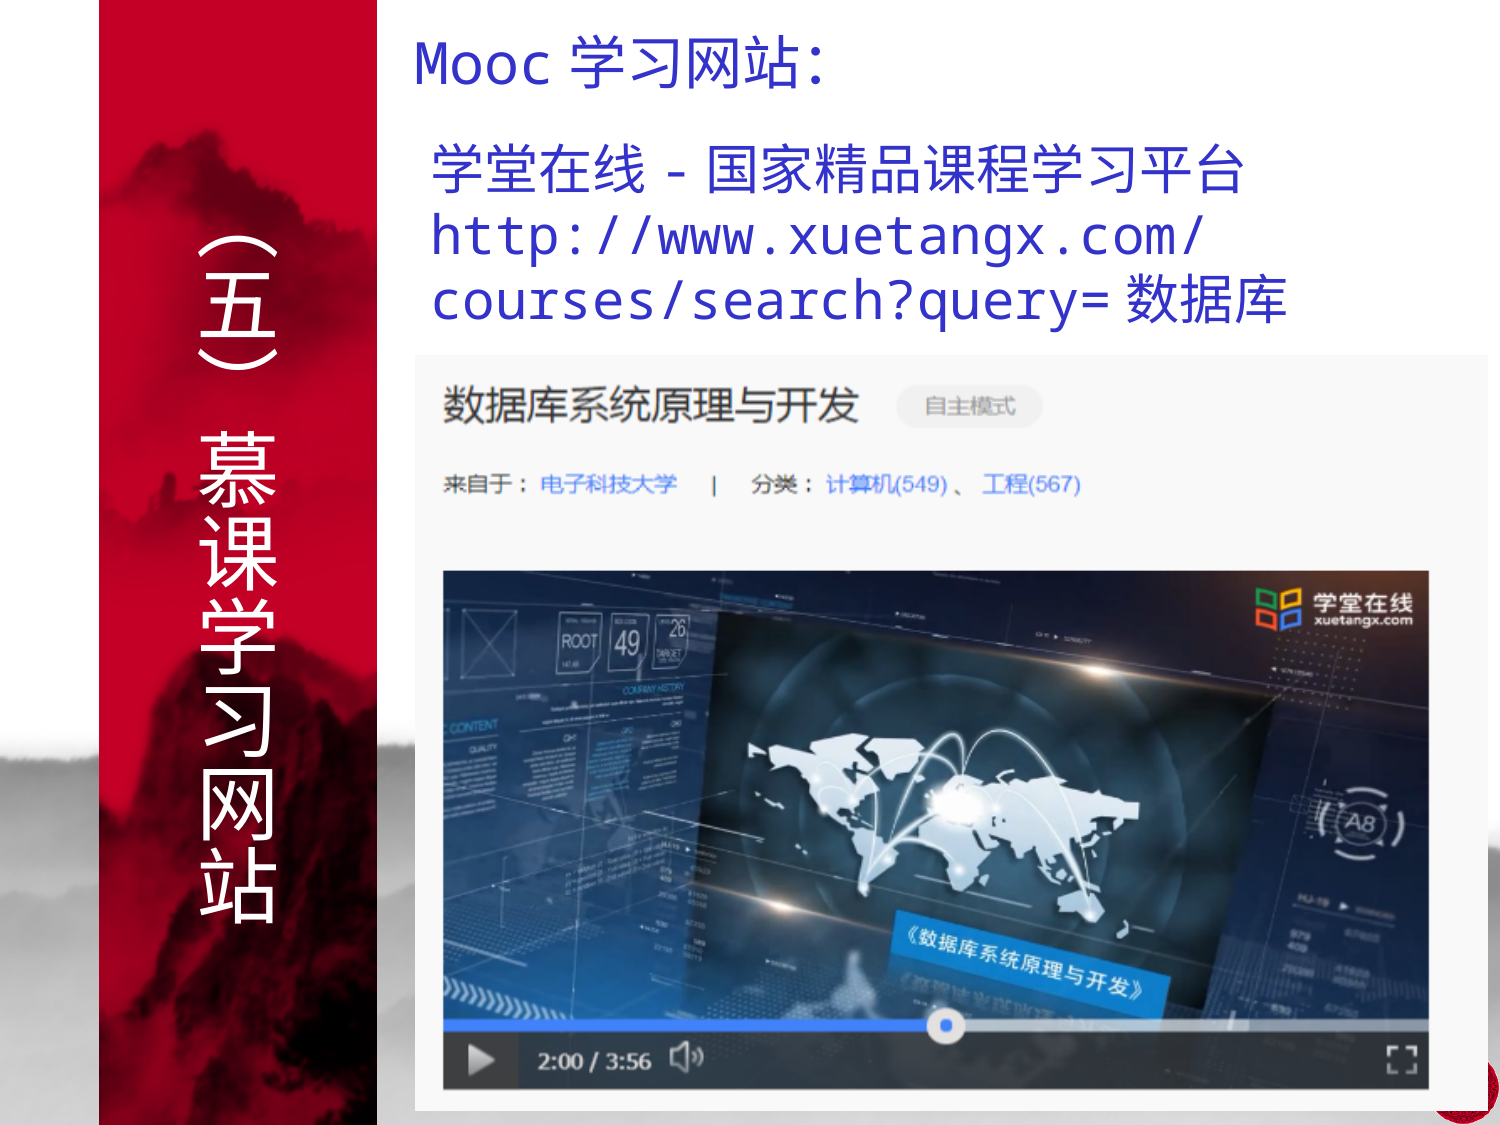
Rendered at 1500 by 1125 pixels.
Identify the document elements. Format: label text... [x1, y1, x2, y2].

slide_number [1425, 1116, 1488, 1123]
picture [0, 0, 1500, 1125]
title （五）慕课学习网站 [141, 127, 329, 999]
text_box Mooc学习网站： [399, 19, 875, 104]
text_box 学堂在线-国家精品课程学习平台 http://www.xuetangx.com/courses/search?query=数据库 [415, 128, 1427, 338]
